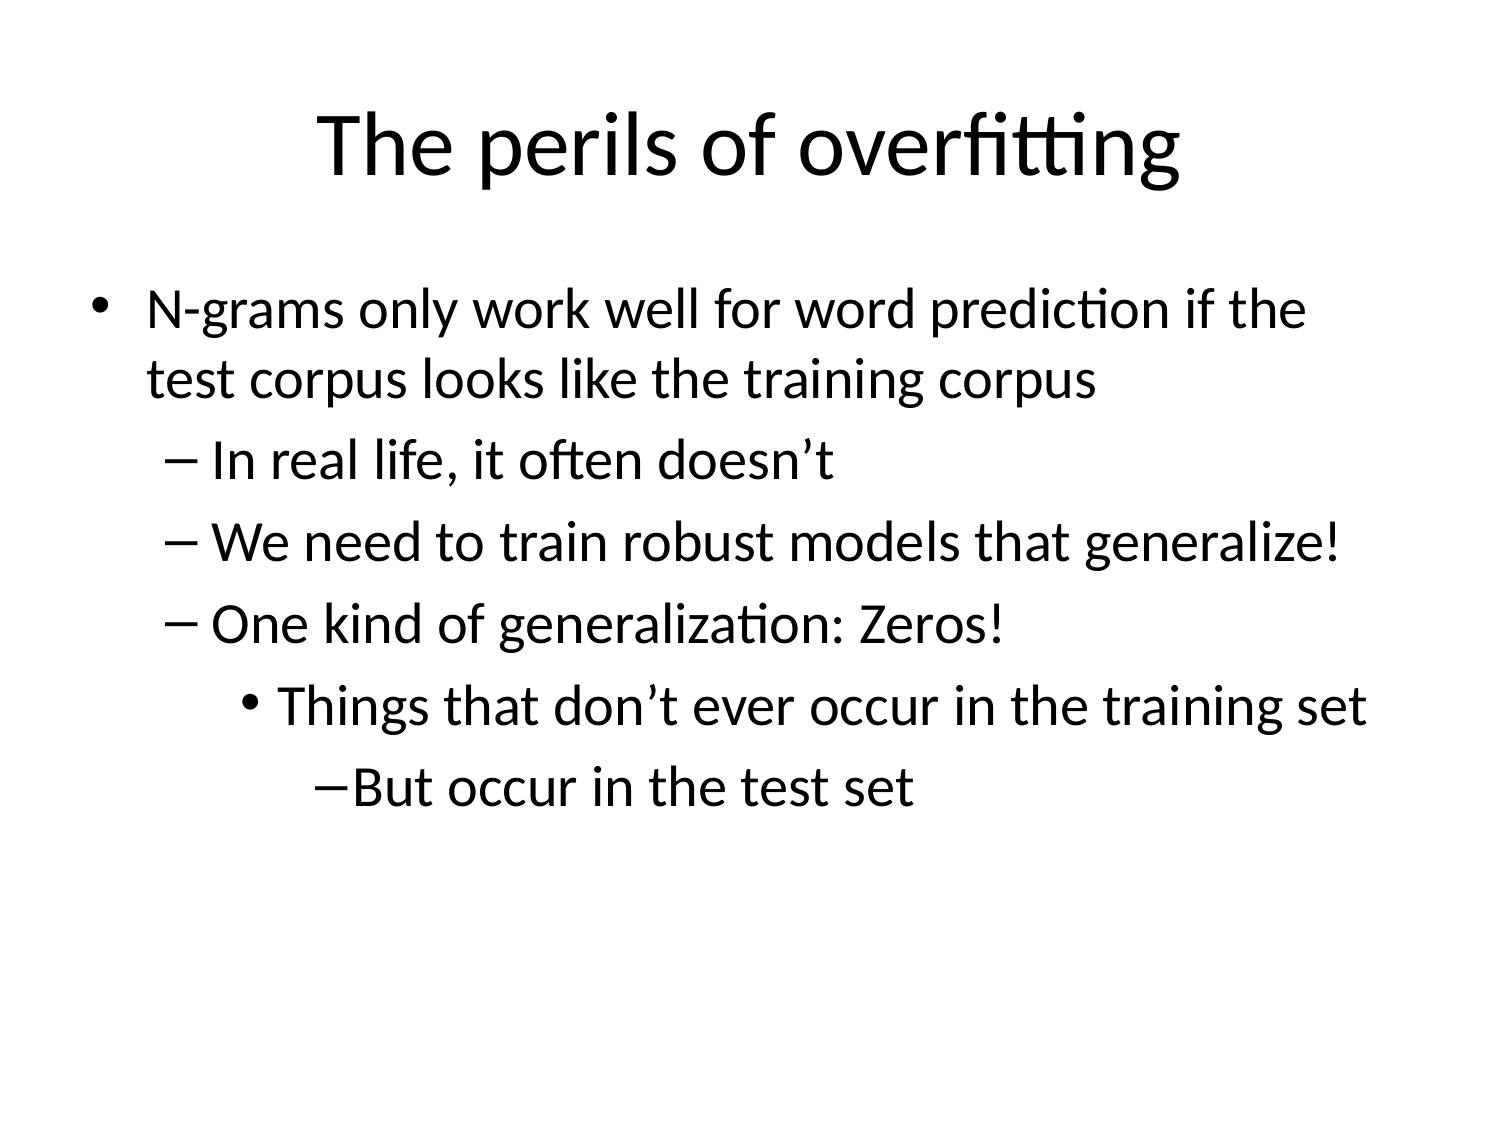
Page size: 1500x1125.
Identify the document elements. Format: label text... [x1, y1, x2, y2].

title The perils of overfitting [75, 45, 1425, 233]
list N-grams only work well for word prediction if the test corpus looks like the training corpus In real life, it often doesn’t We need to train robust models that generalize! One kind of generalization: Zeros! Things that don’t ever occur in the training set But occur in the test set [75, 262, 1425, 1005]
